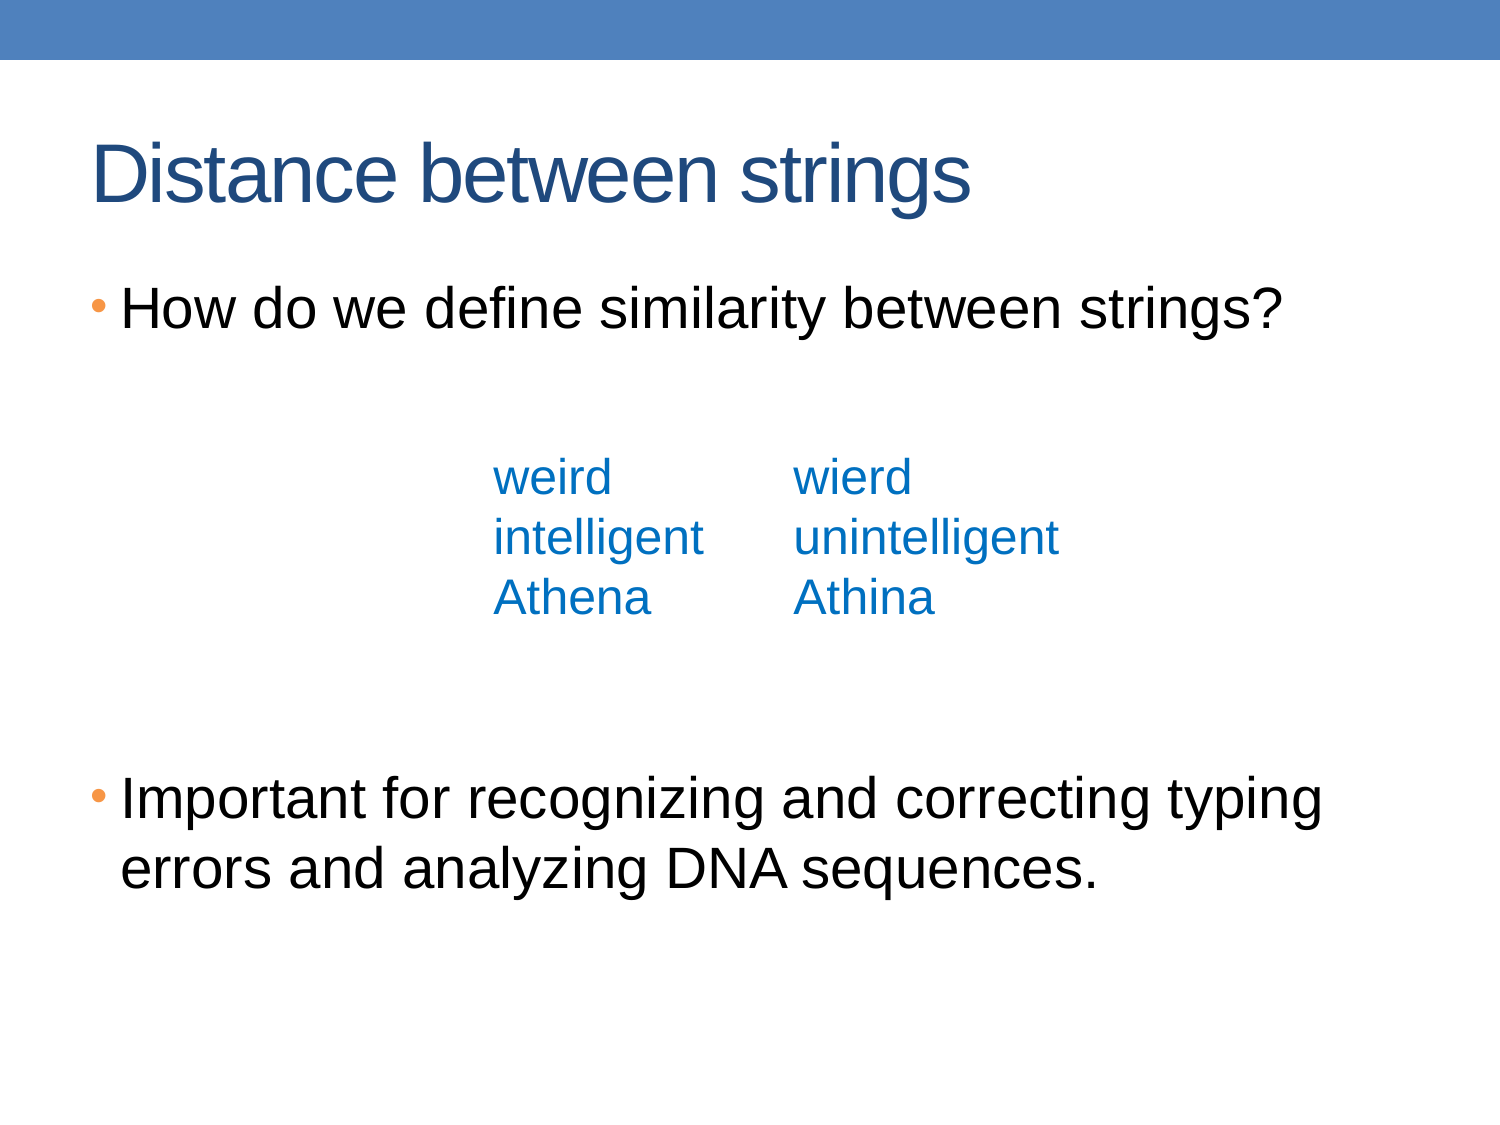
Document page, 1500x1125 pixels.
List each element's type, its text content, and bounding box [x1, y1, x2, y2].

list How do we define similarity between strings? Important for recognizing and correcting typing errors and analyzing DNA sequences. [75, 262, 1425, 1063]
title Distance between strings [75, 87, 1425, 250]
text_box weird wierd intelligent unintelligent Athena Athina [478, 437, 1075, 633]
